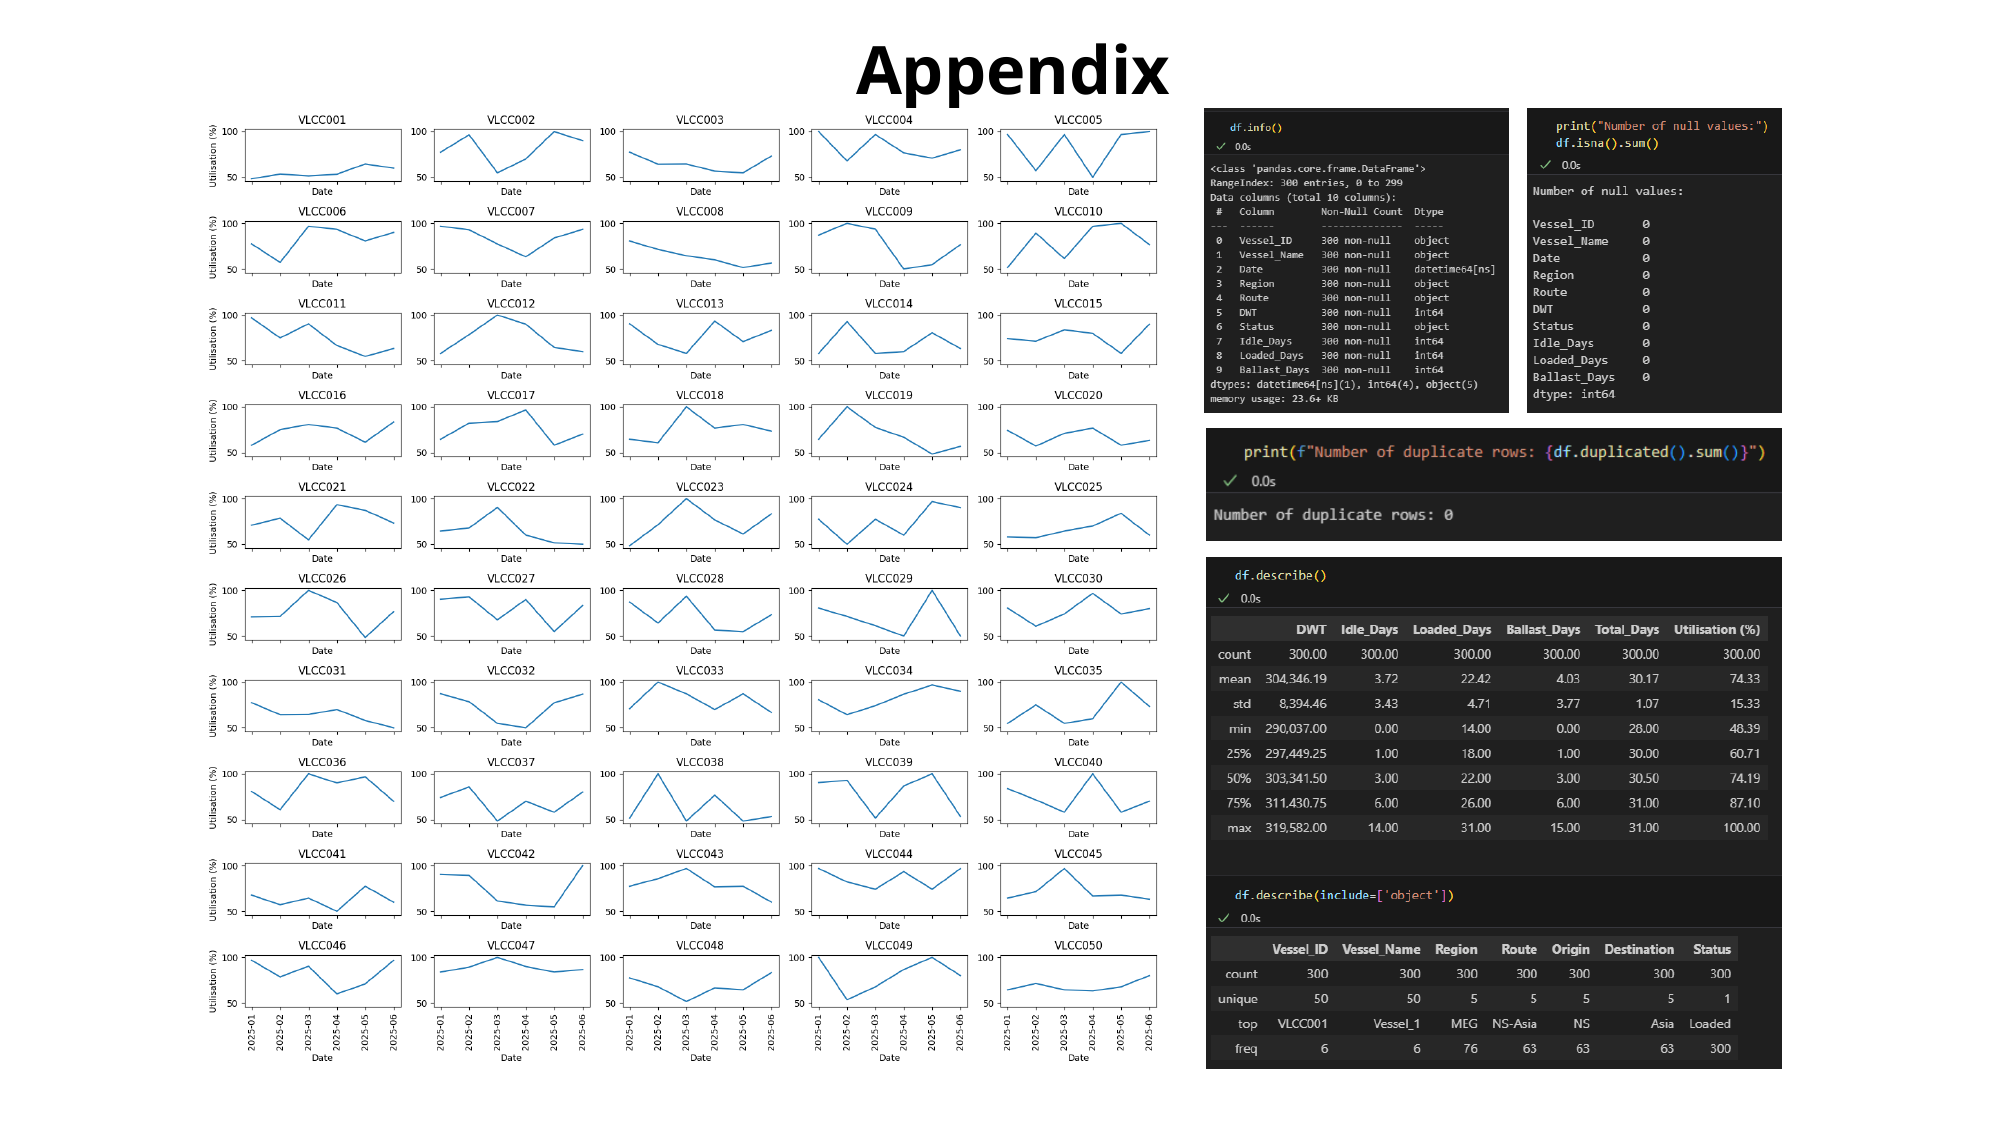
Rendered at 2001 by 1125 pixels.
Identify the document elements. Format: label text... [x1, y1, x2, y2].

picture [1527, 108, 1782, 413]
text_box Appendix [856, 28, 1204, 109]
picture [202, 108, 1162, 1069]
picture [1203, 108, 1509, 413]
picture [1206, 428, 1782, 541]
picture [1206, 557, 1782, 1069]
